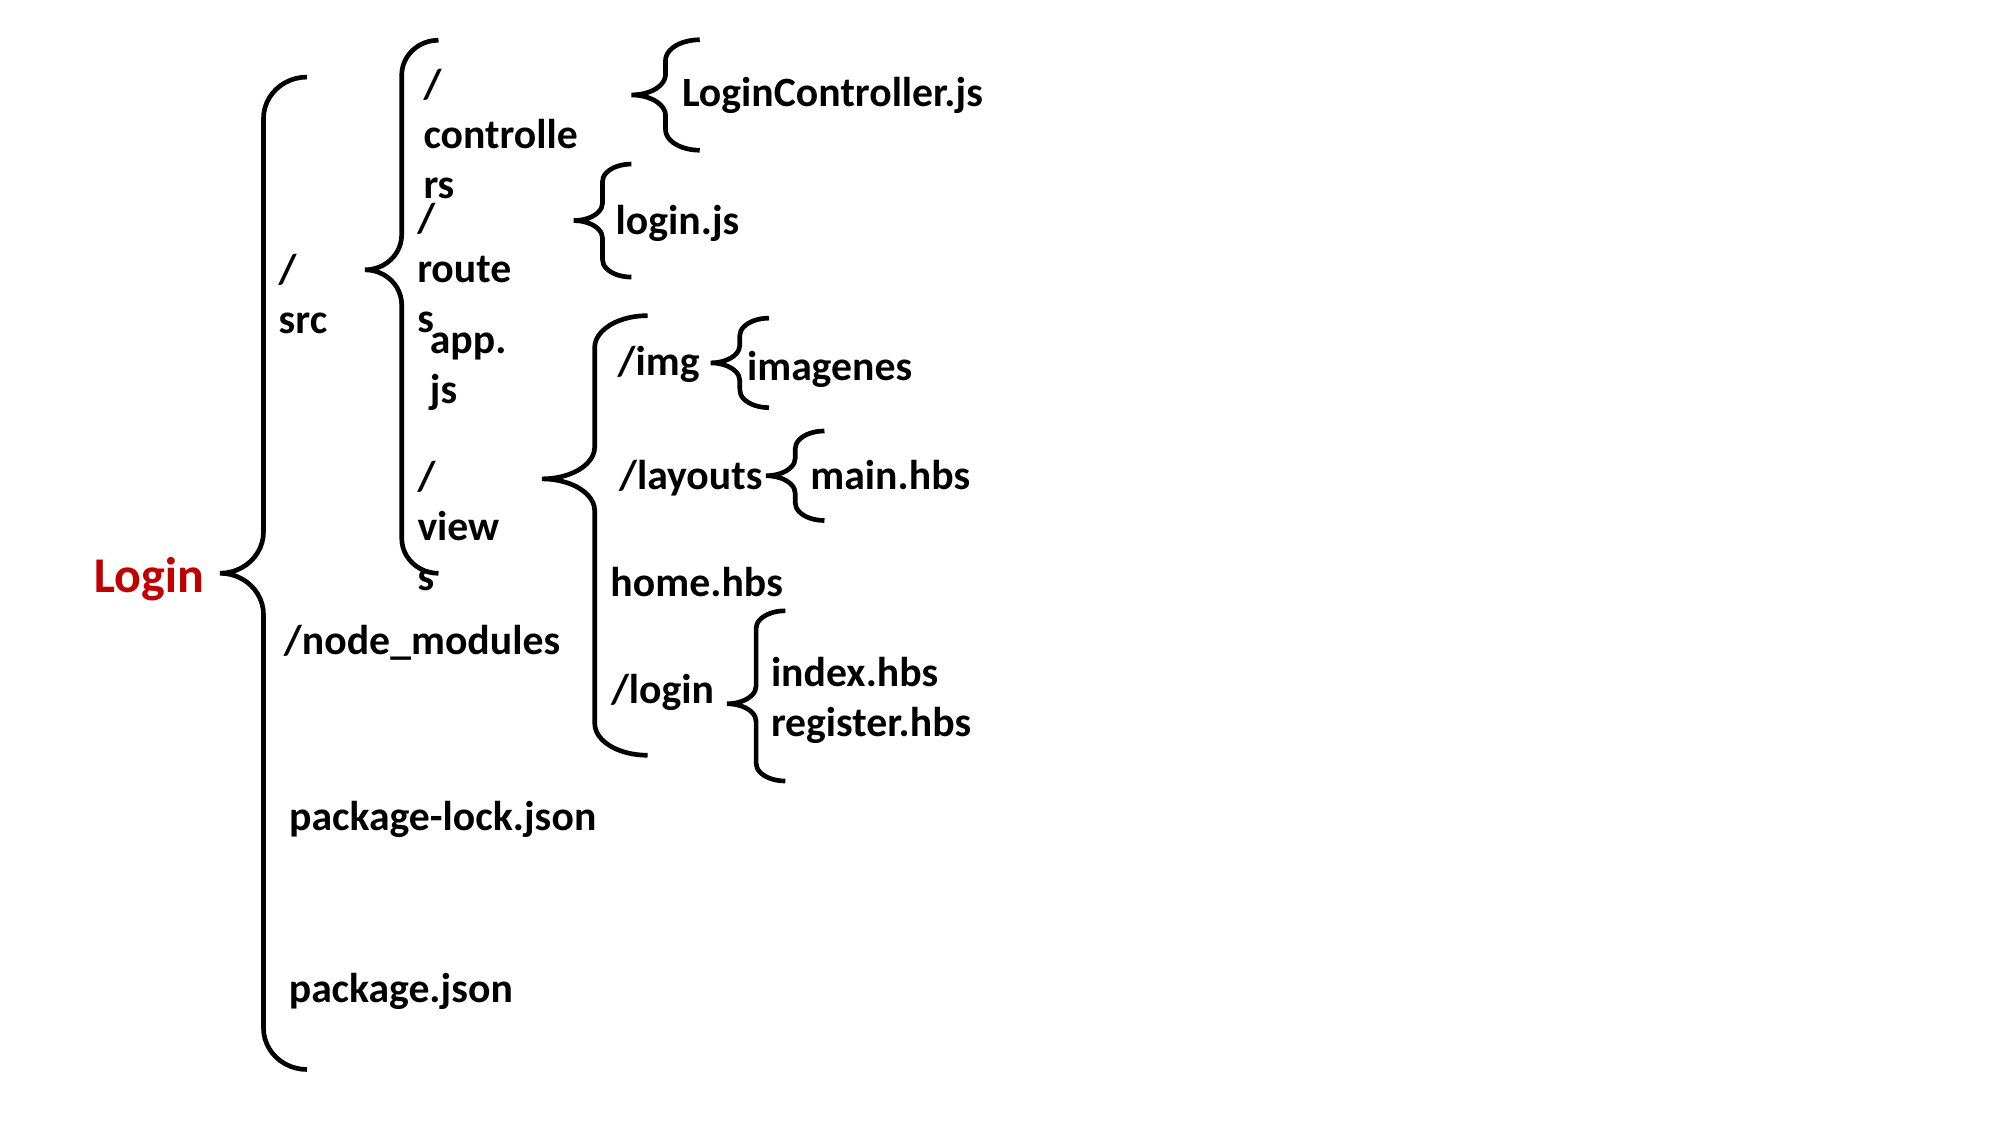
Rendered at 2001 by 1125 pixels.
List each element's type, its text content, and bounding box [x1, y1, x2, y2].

text_box app.js [415, 304, 530, 419]
text_box home.hbs [595, 546, 799, 612]
text_box package.json [274, 953, 529, 1019]
text_box /controllers [408, 49, 607, 214]
text_box /layouts [604, 440, 778, 506]
text_box LoginController.js [700, 57, 999, 123]
text_box imagenes [770, 331, 928, 397]
text_box /login [596, 654, 730, 720]
text_box [220, 76, 308, 1071]
text_box [364, 54, 439, 546]
text_box Login [79, 535, 219, 611]
text_box [766, 430, 825, 522]
text_box /src [263, 234, 346, 350]
text_box [541, 330, 648, 756]
text_box package-lock.json [274, 781, 612, 846]
text_box imagenes [732, 331, 740, 355]
text_box imagenes [732, 370, 740, 397]
text_box [413, 39, 439, 49]
text_box [631, 39, 700, 151]
text_box [726, 610, 786, 782]
text_box /img [602, 326, 715, 392]
text_box /views [402, 441, 528, 607]
text_box [573, 163, 632, 278]
text_box /routes [402, 182, 538, 348]
text_box [607, 315, 648, 326]
text_box /node_modules [269, 605, 576, 671]
text_box login.js [632, 185, 755, 251]
text_box [710, 317, 770, 409]
text_box index.hbs register.hbs [786, 637, 987, 753]
text_box main.hbs [825, 440, 986, 506]
